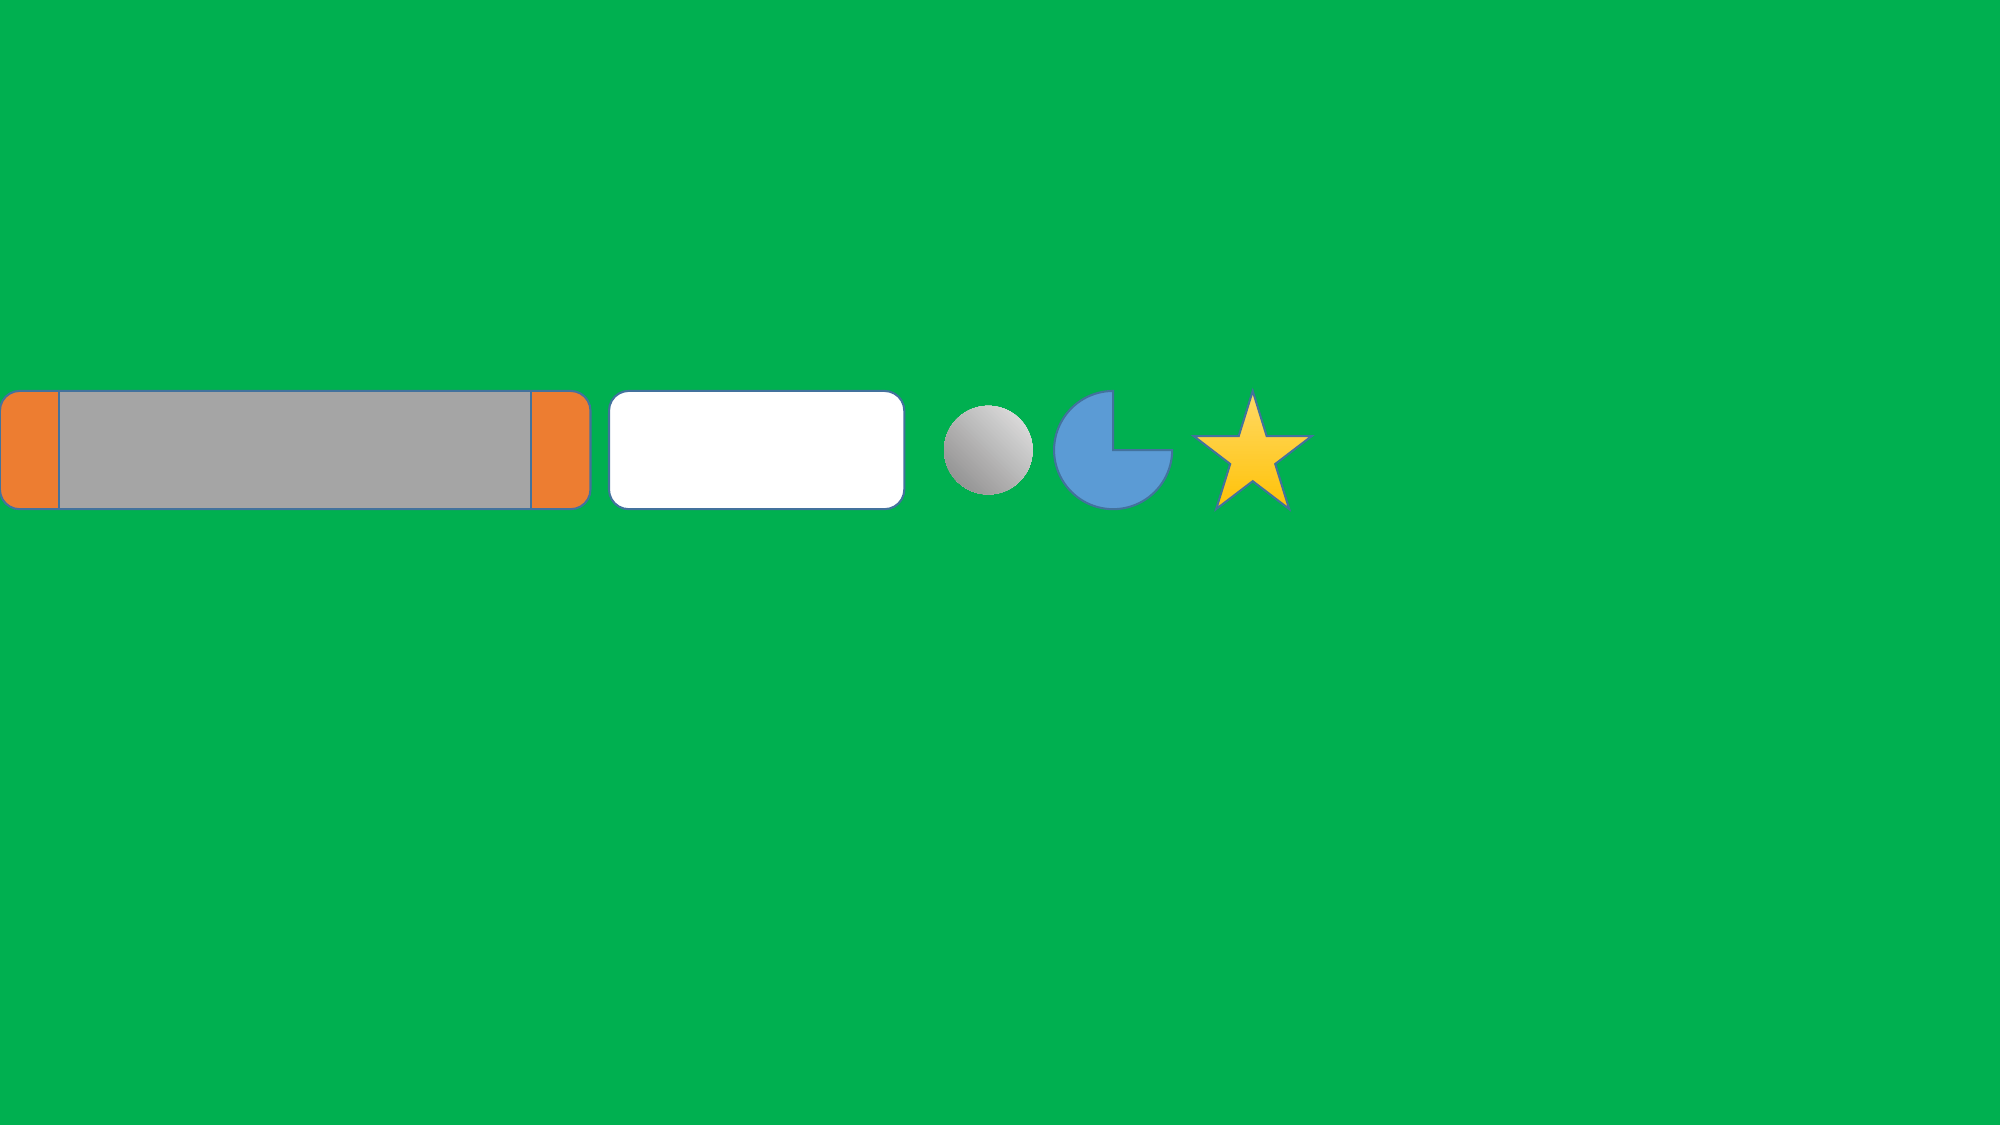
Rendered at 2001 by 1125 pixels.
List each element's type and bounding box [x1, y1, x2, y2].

text_box [943, 404, 1034, 496]
text_box [607, 389, 906, 511]
text_box [0, 390, 591, 510]
text_box [1053, 389, 1174, 511]
text_box [1190, 387, 1315, 512]
